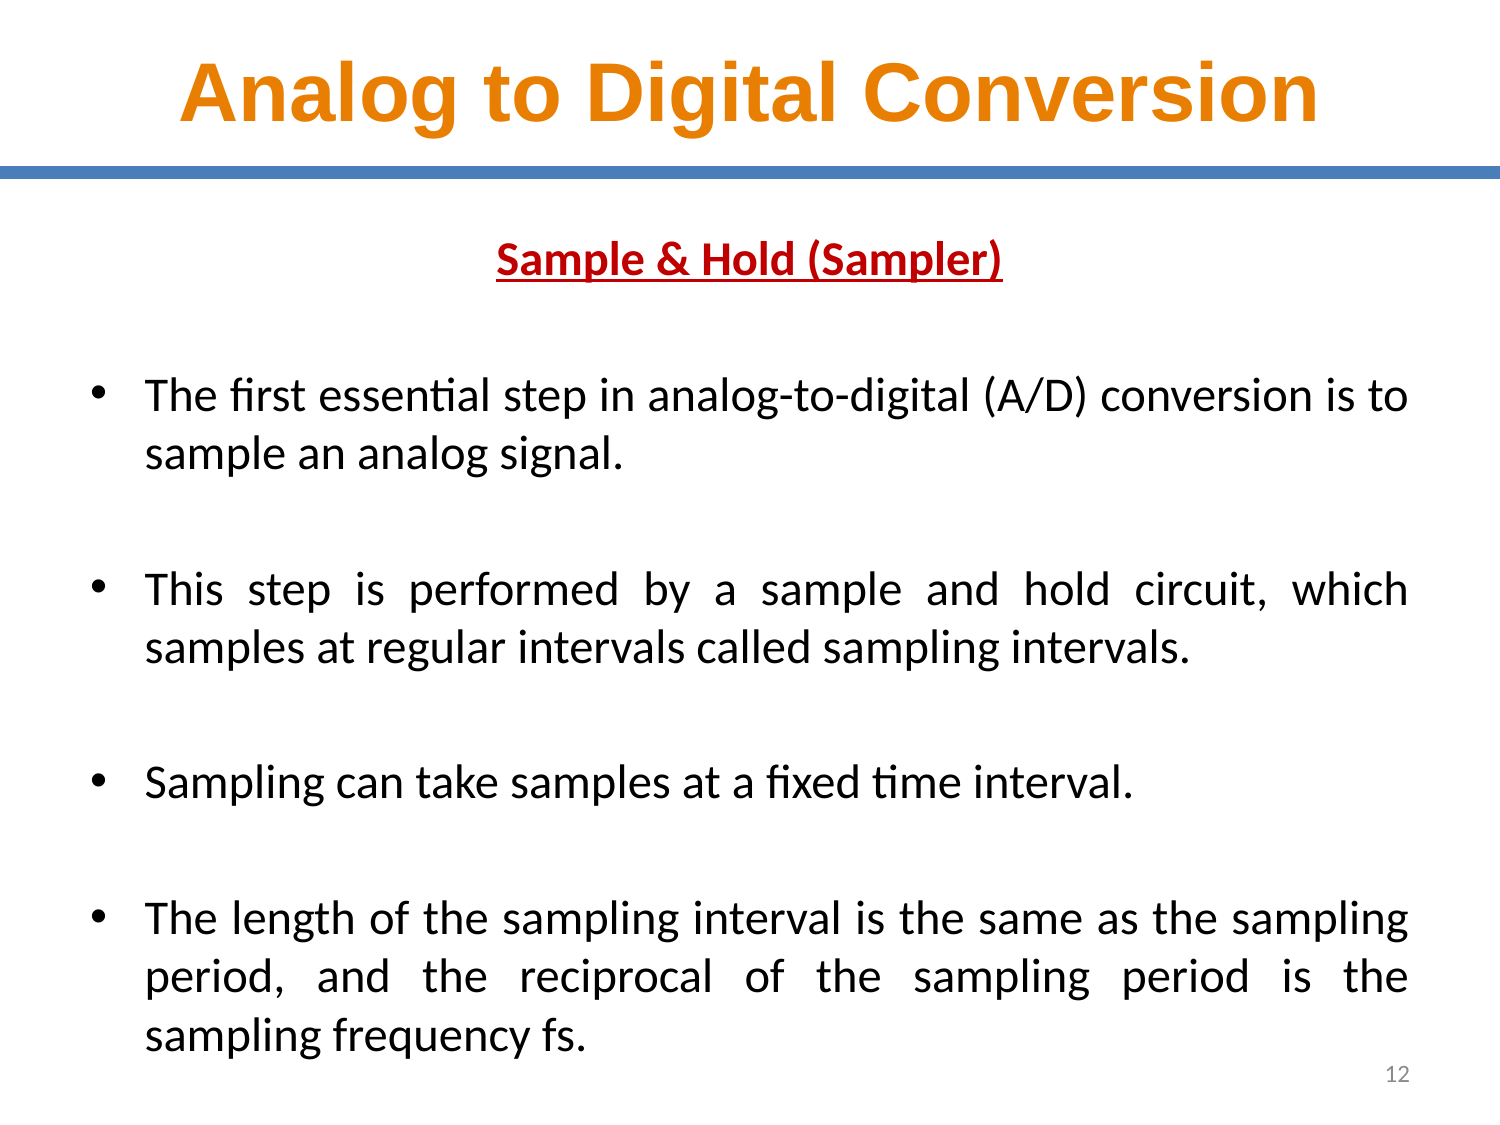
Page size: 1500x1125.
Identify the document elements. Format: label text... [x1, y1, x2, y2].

title Analog to Digital Conversion [75, 30, 1425, 161]
slide_number 12 [1364, 1042, 1425, 1103]
list Sample & Hold (Sampler) The first essential step in analog-to-digital (A/D) conversion is to sample an analog signal. This step is performed by a sample and hold circuit, which samples at regular intervals called sampling intervals. Sampling can take samples at a fixed time interval. The length of the sampling interval is the same as the sampling period, and the reciprocal of the sampling period is the sampling frequency fs. [75, 219, 1425, 1071]
